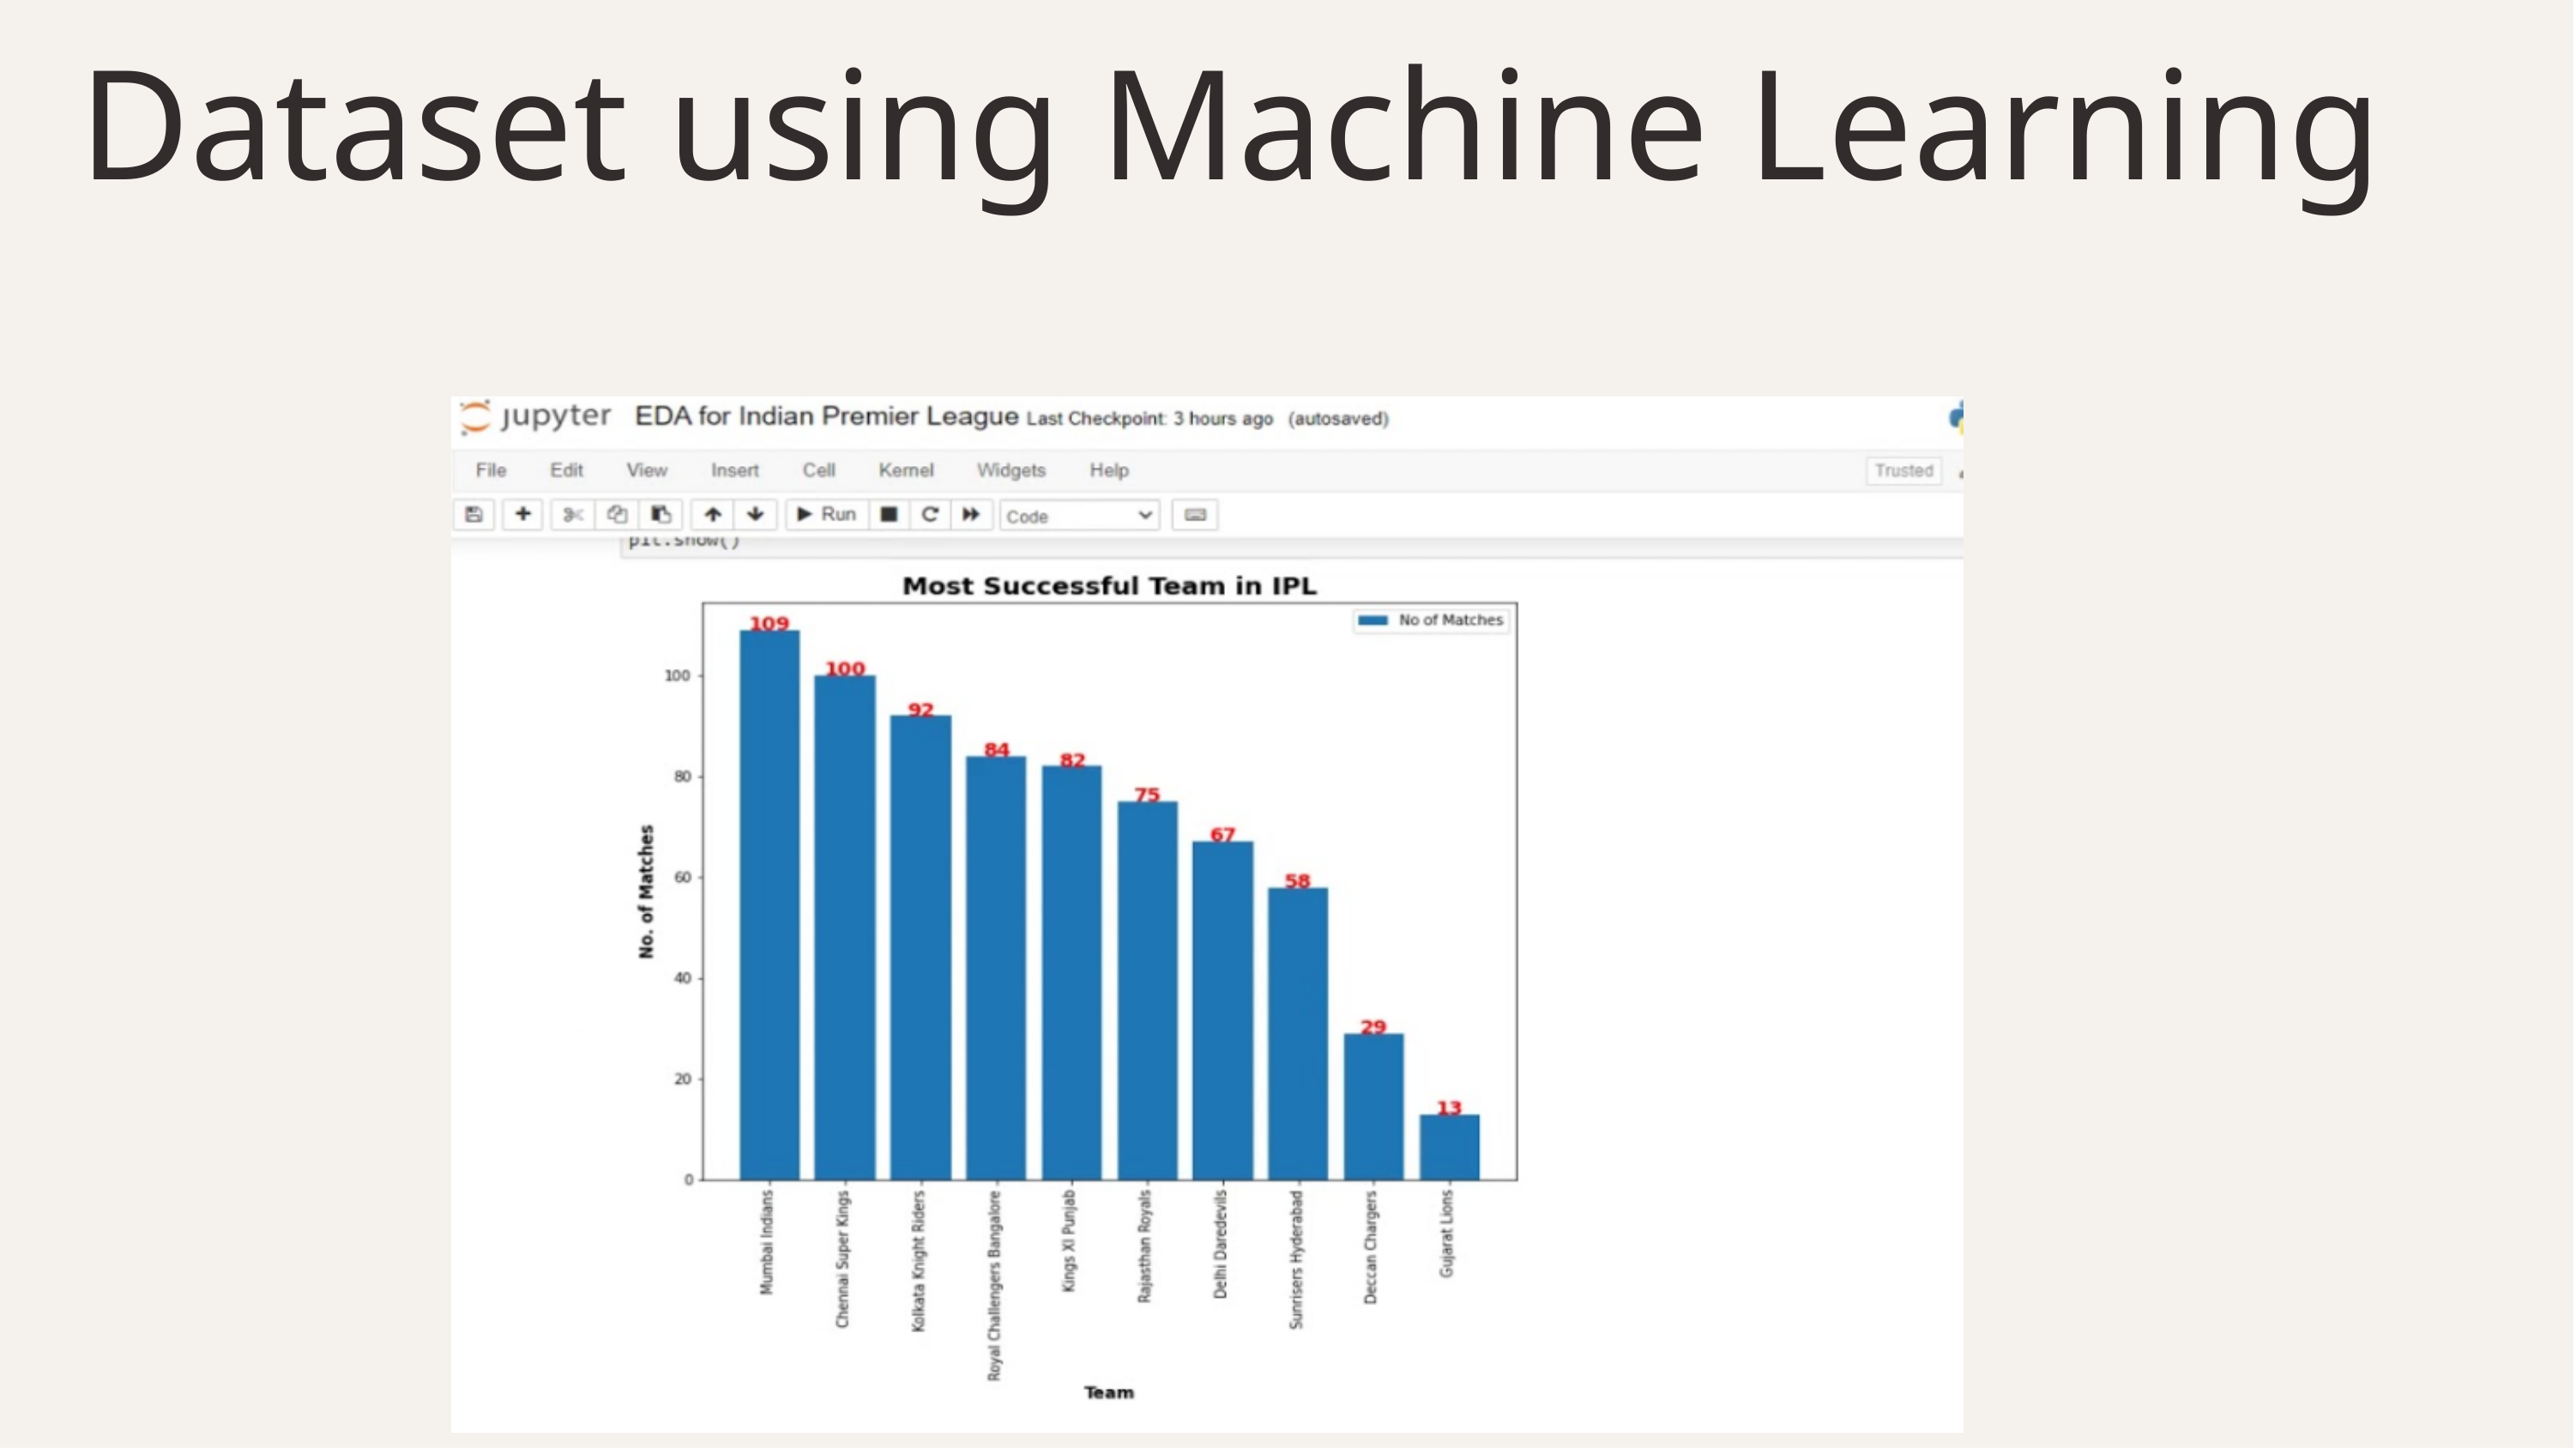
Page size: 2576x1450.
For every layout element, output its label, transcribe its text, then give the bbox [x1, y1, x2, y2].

picture [450, 396, 1964, 1433]
title Dataset using Machine Learning [65, 27, 2397, 396]
